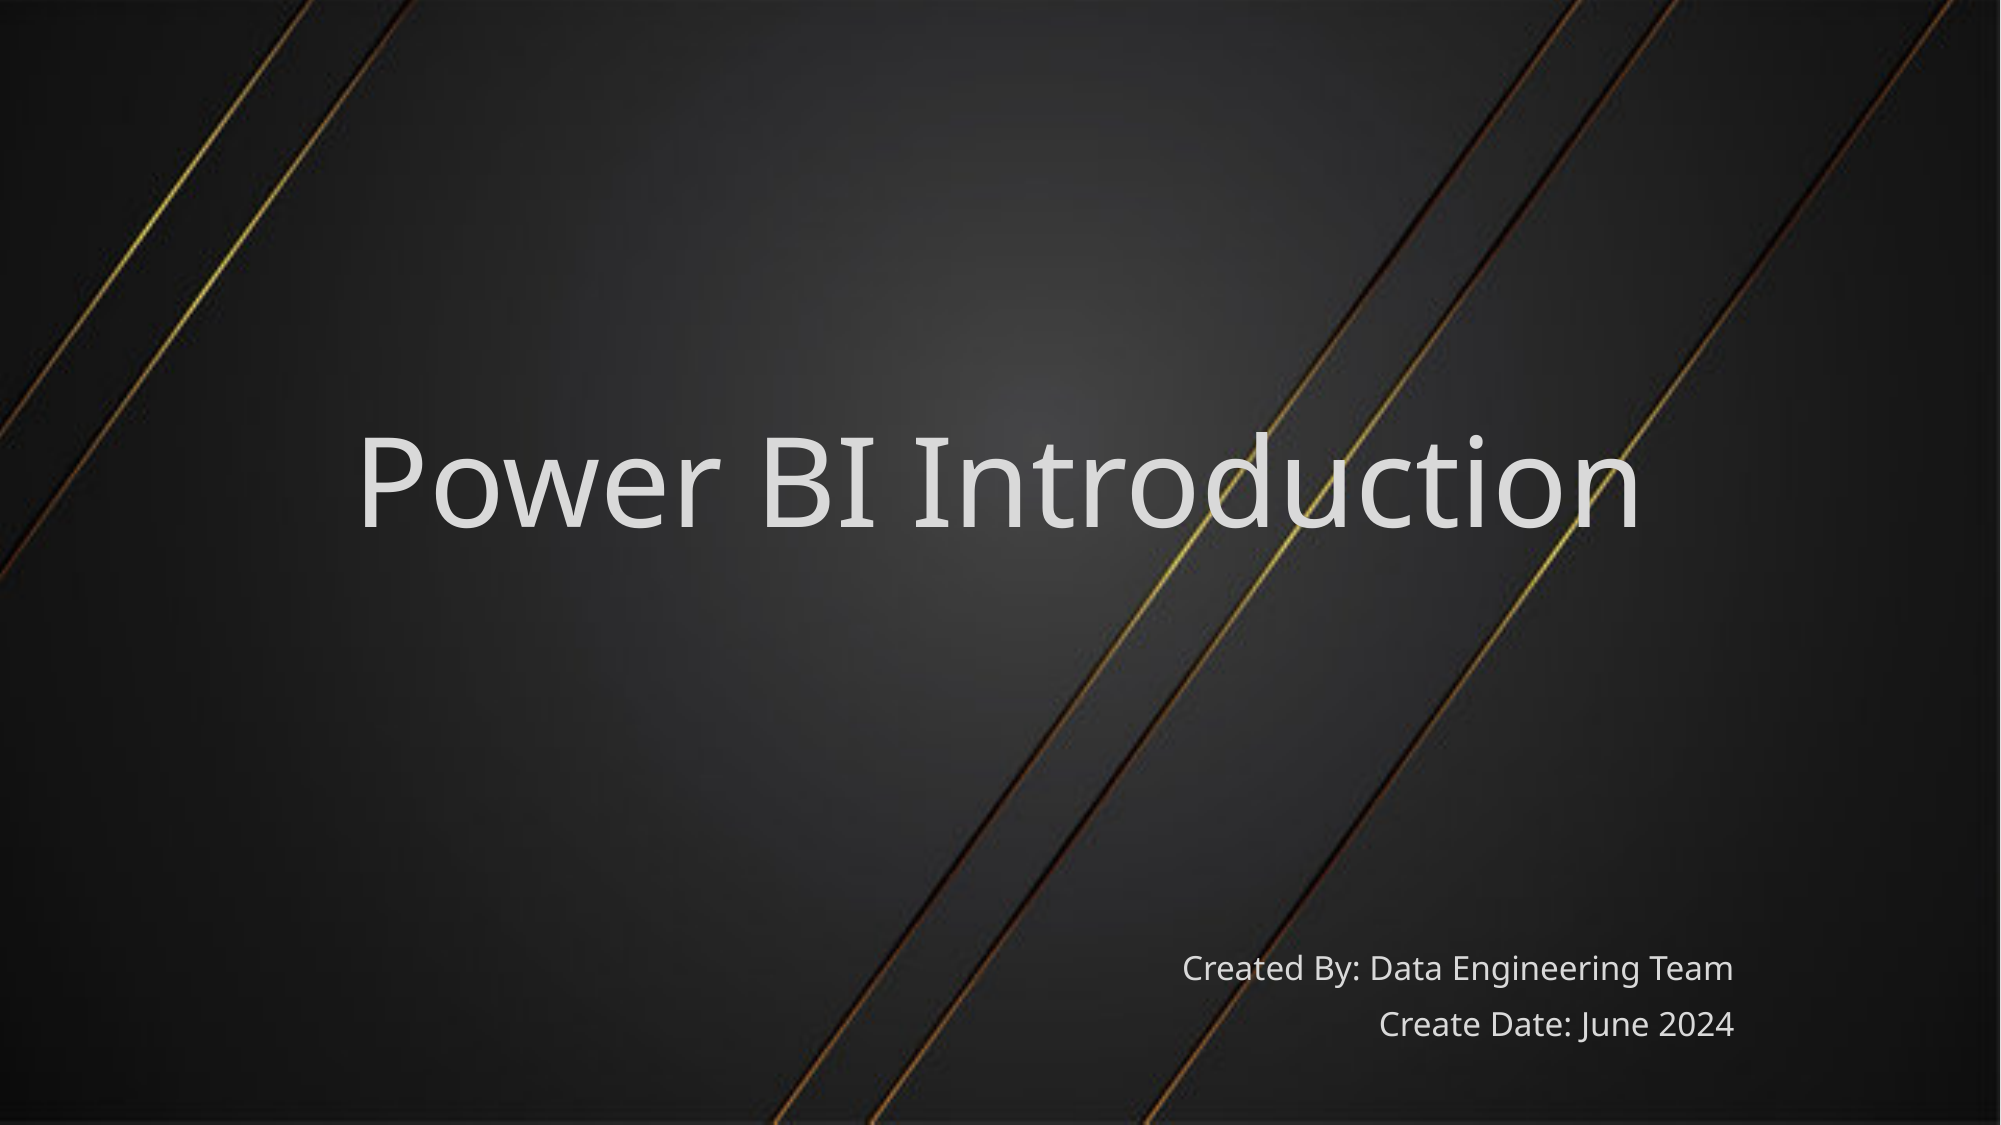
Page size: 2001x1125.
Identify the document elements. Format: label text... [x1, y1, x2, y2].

subtitle Created By: Data Engineering Team Create Date: June 2024 [249, 943, 1750, 1056]
picture [0, 0, 2001, 1125]
title Power BI Introduction [249, 392, 1750, 563]
